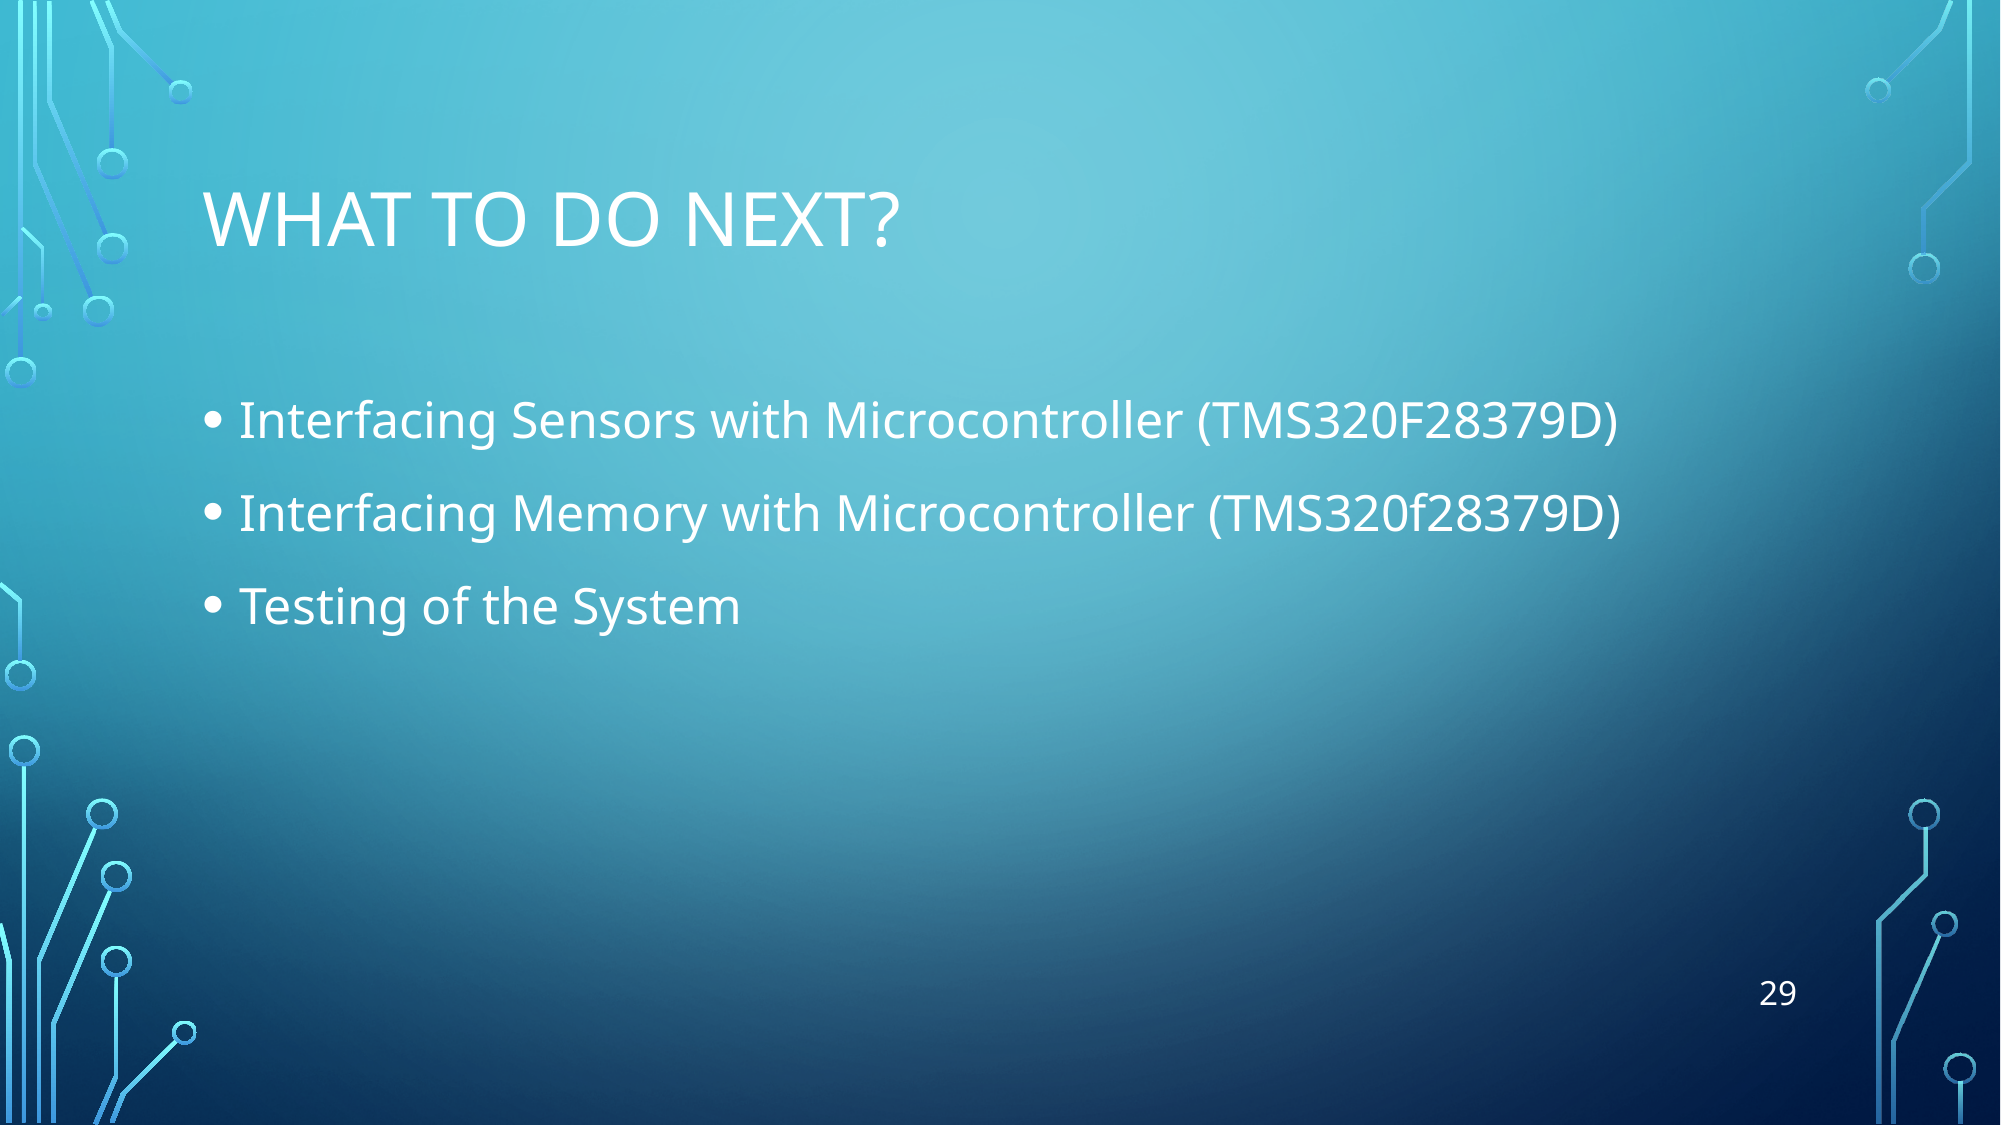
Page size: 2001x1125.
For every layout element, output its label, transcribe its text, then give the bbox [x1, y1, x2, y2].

title What to do next? [187, 101, 1813, 344]
slide_number 29 [1685, 965, 1813, 1025]
list Interfacing Sensors with Microcontroller (TMS320F28379D) Interfacing Memory with Microcontroller (TMS320f28379D) Testing of the System [187, 369, 1813, 950]
